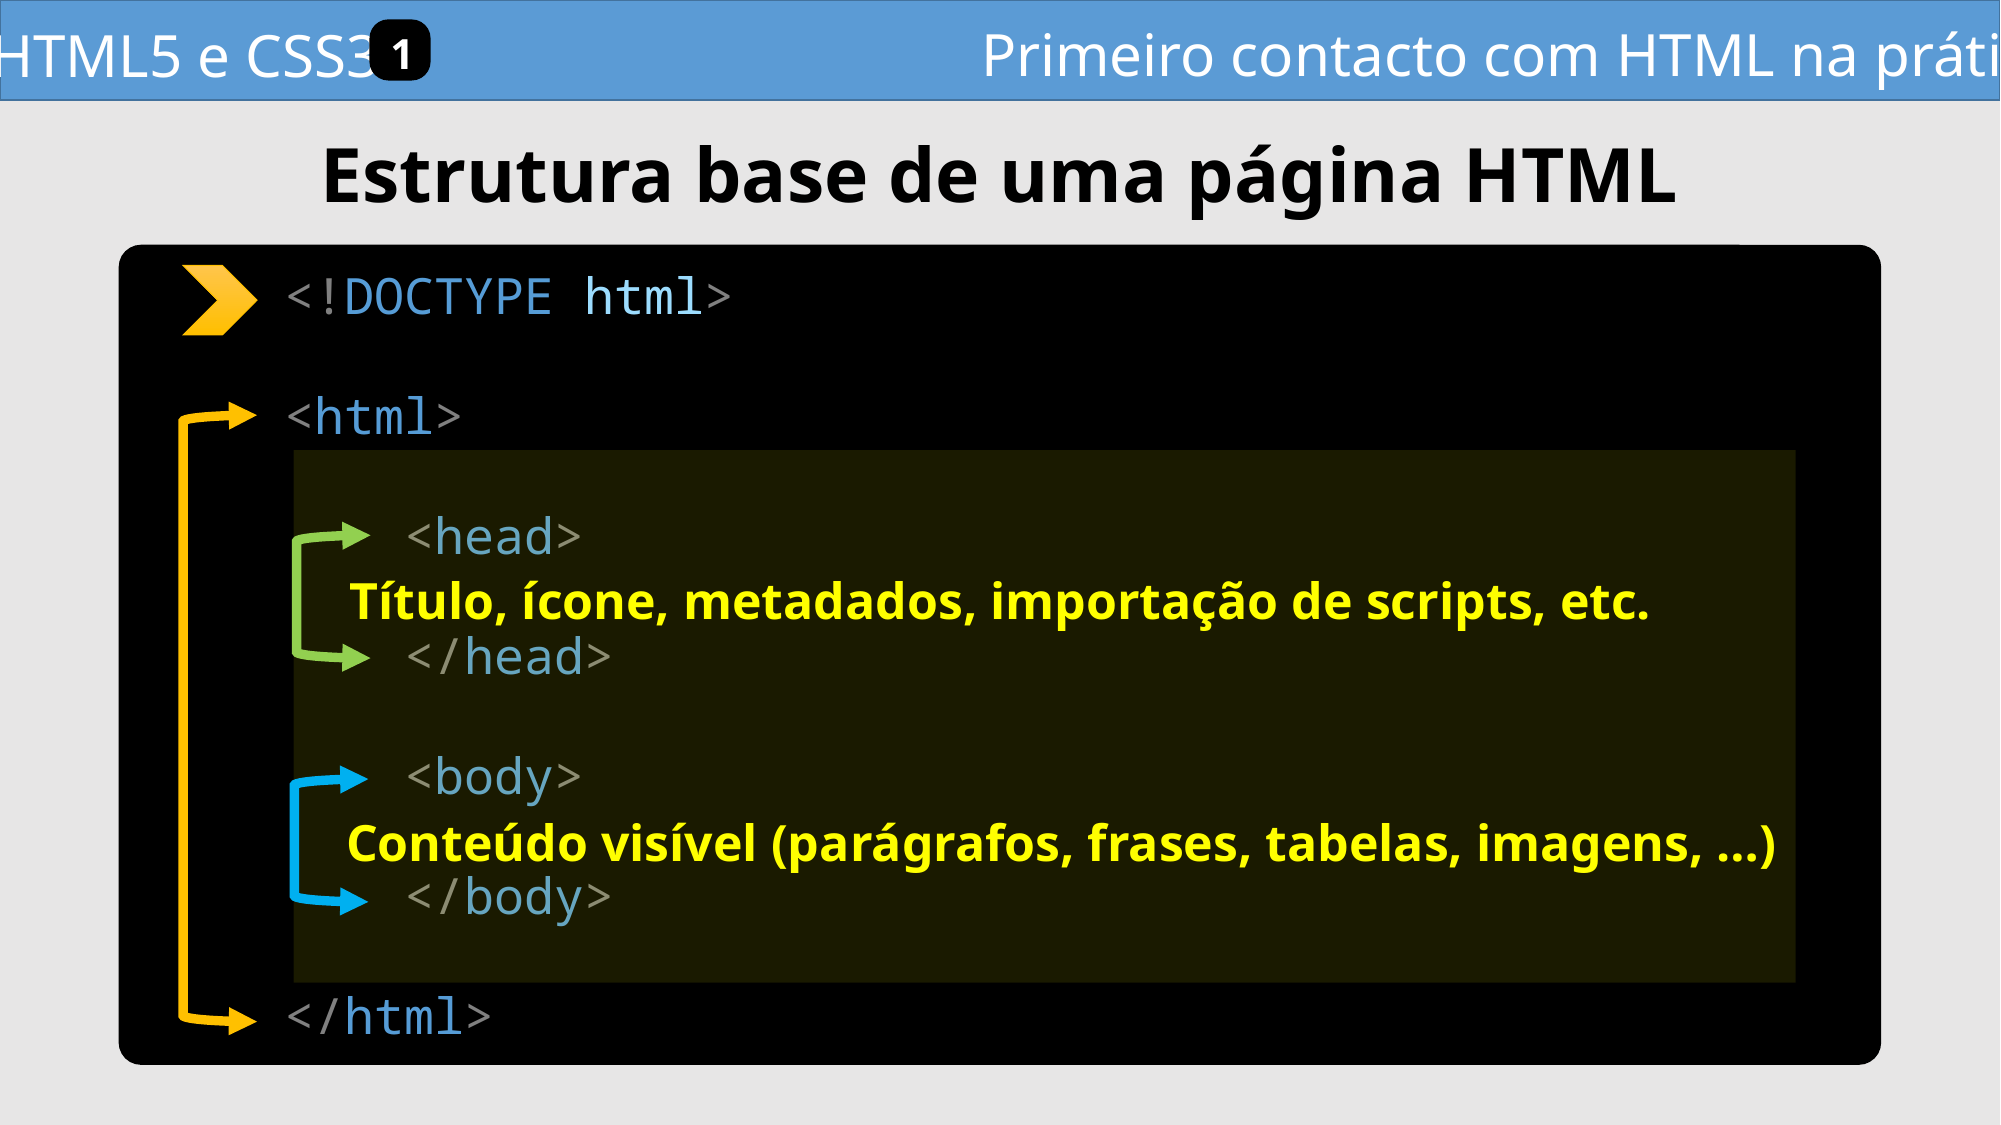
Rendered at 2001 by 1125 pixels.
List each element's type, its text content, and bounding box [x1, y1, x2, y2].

text_box [0, 0, 2000, 101]
text_box Conteúdo visível (parágrafos, frases, tabelas, imagens, …) [331, 804, 1805, 880]
text_box [118, 244, 1882, 1065]
text_box [292, 880, 1797, 984]
text_box [295, 529, 371, 665]
text_box Estrutura base de uma página HTML [306, 119, 1694, 225]
text_box Título, ícone, metadados, importação de scripts, etc. [334, 562, 1667, 638]
text_box [181, 409, 258, 1028]
text_box [181, 264, 258, 336]
text_box [292, 772, 369, 909]
text_box Primeiro contacto com HTML na prática [966, 10, 2000, 96]
text_box 1 [369, 19, 431, 81]
text_box HTML5 e CSS3 [0, 11, 395, 96]
text_box <!DOCTYPE html> <html> <head> </head> <body> </body> </html> [270, 256, 1270, 1052]
text_box [292, 449, 1797, 804]
